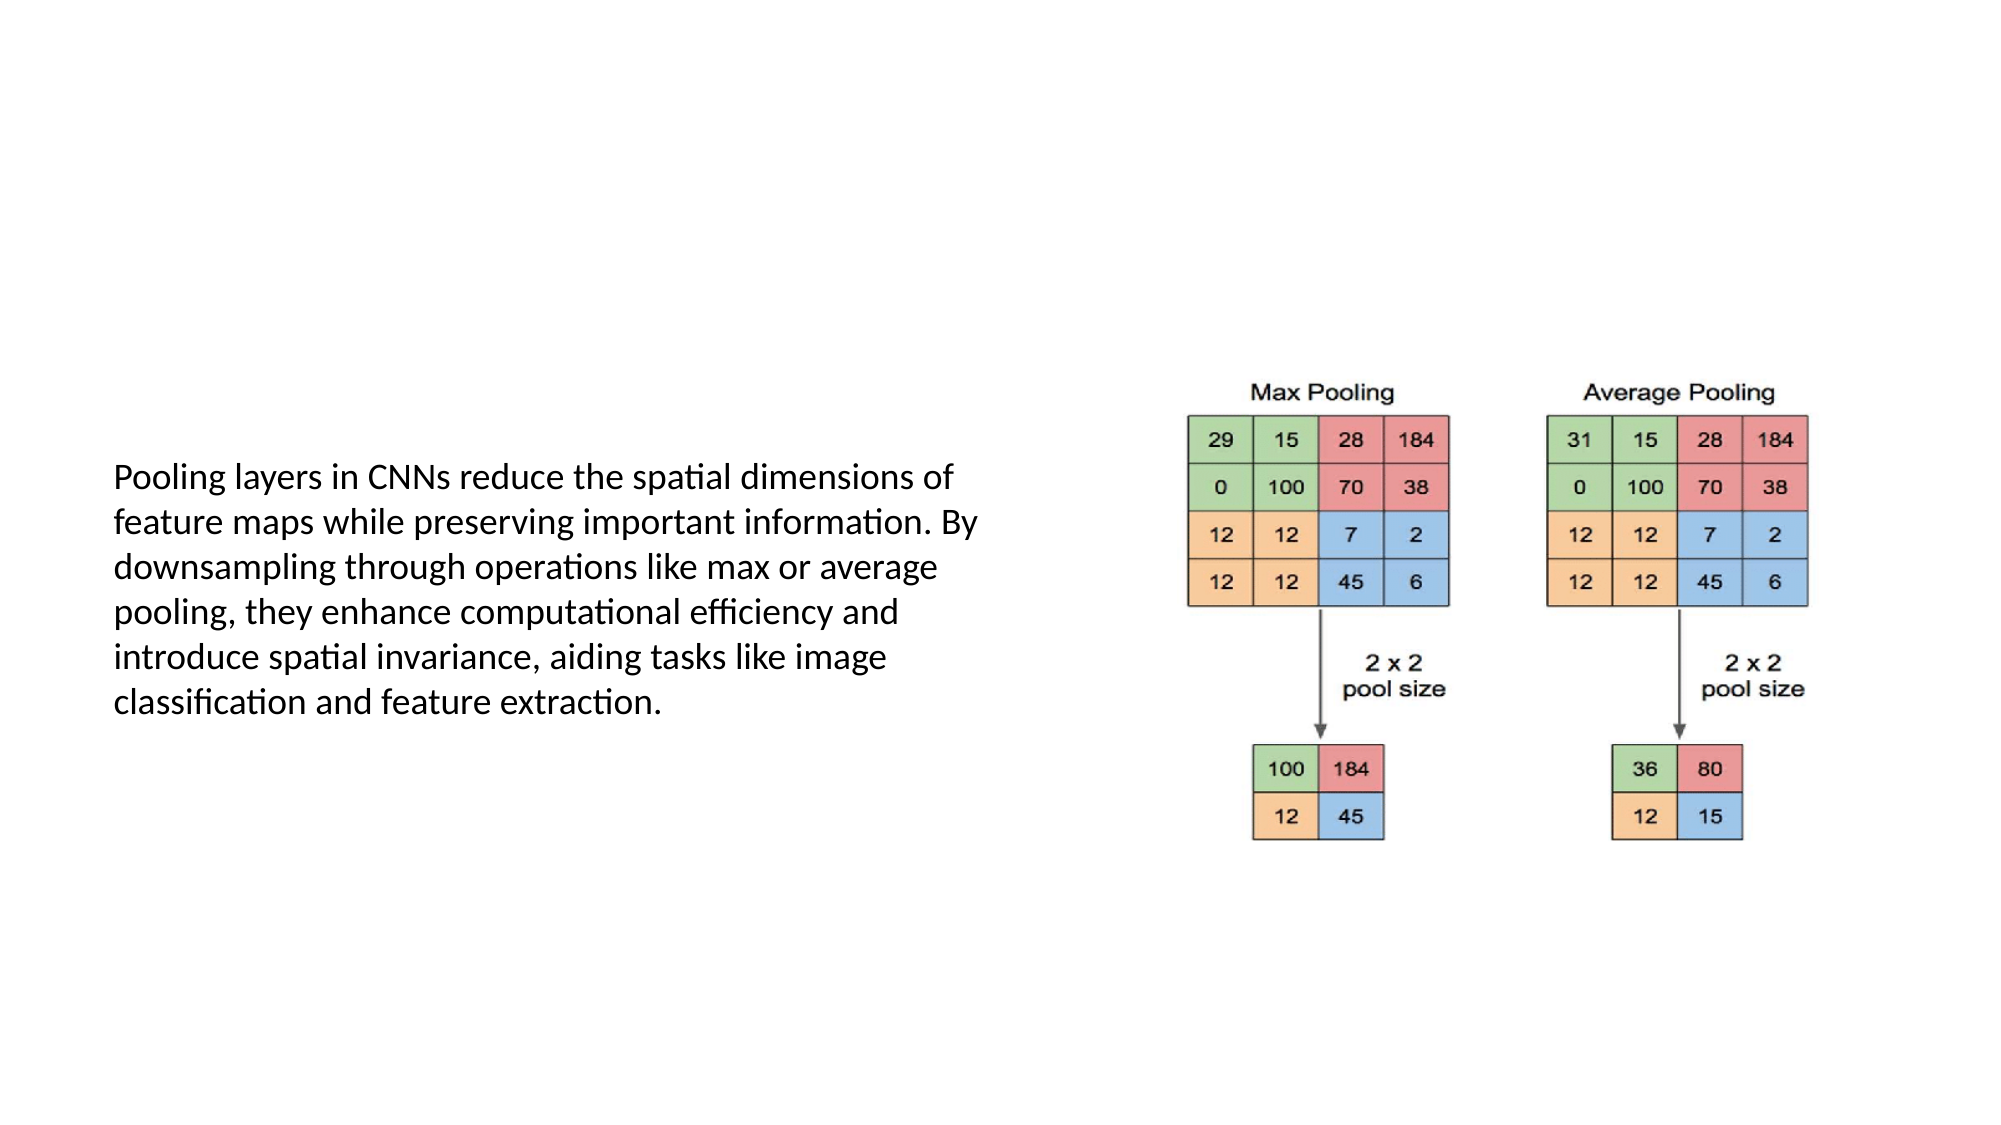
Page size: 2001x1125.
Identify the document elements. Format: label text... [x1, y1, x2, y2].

text_box Pooling layers in CNNs reduce the spatial dimensions of feature maps while preserving important information. By downsampling through operations like max or average pooling, they enhance computational efficiency and introduce spatial invariance, aiding tasks like image classification and feature extraction. [98, 444, 1054, 730]
picture [1177, 368, 1820, 851]
